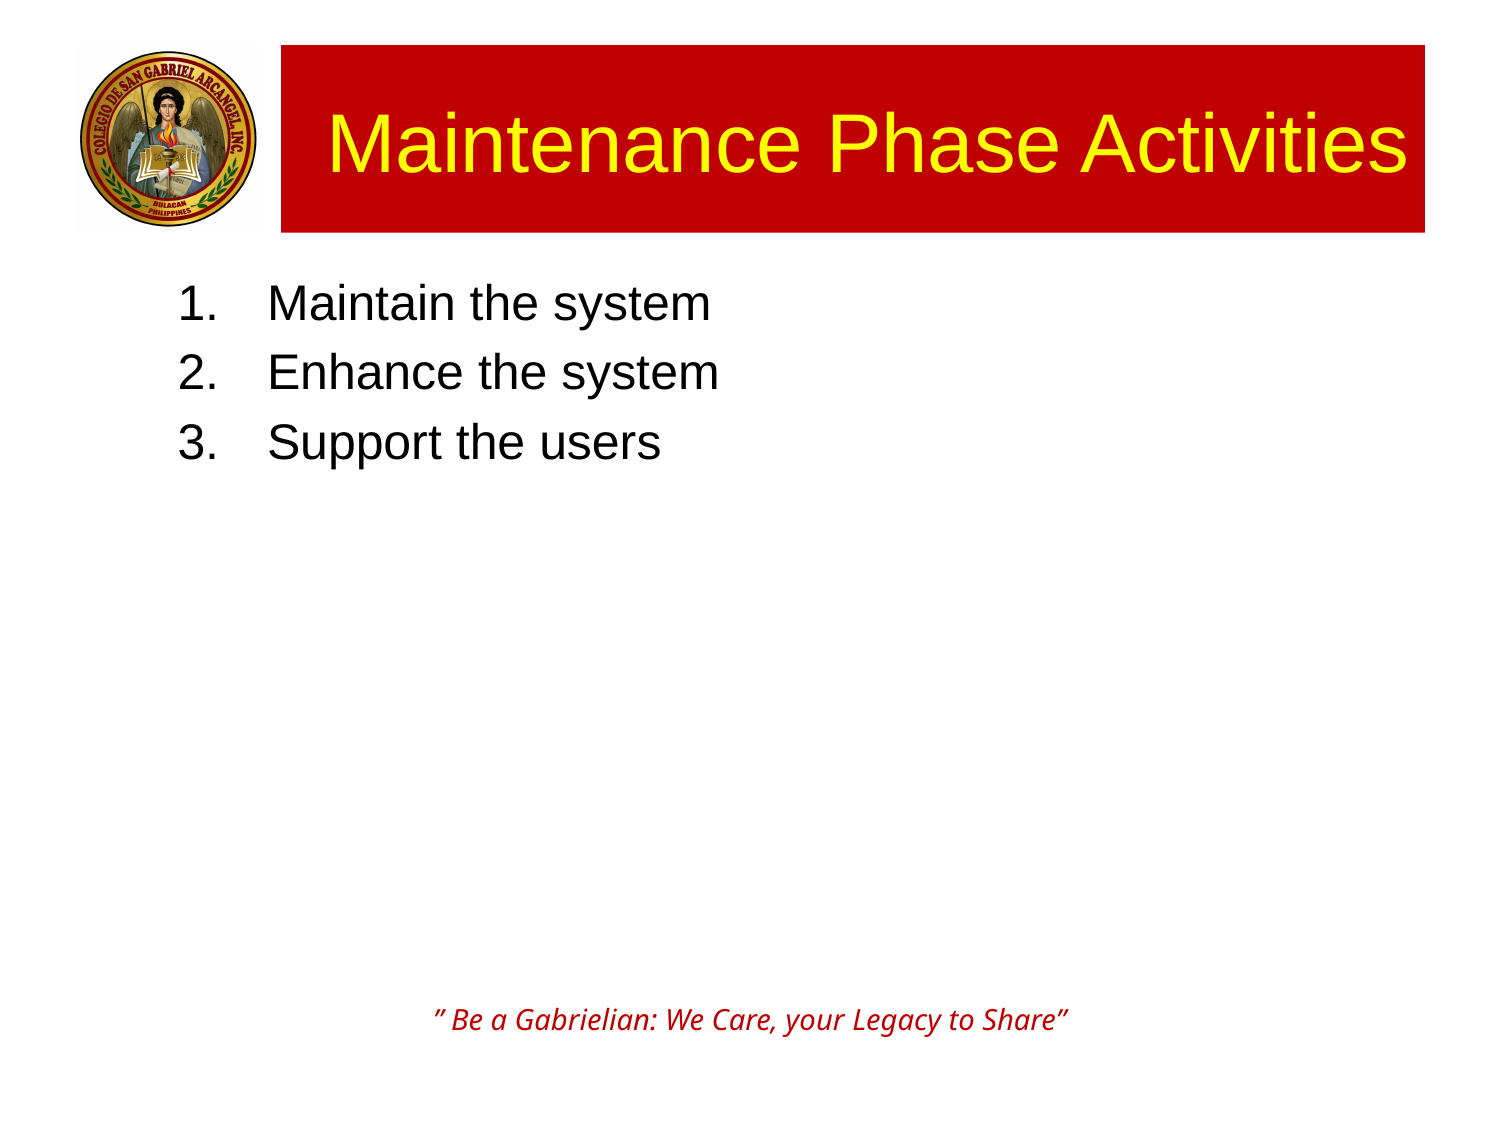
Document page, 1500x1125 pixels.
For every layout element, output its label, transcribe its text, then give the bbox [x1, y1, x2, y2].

title Maintenance Phase Activities [281, 45, 1425, 233]
list Maintain the system Enhance the system Support the users [75, 262, 1425, 1005]
picture [75, 45, 263, 233]
